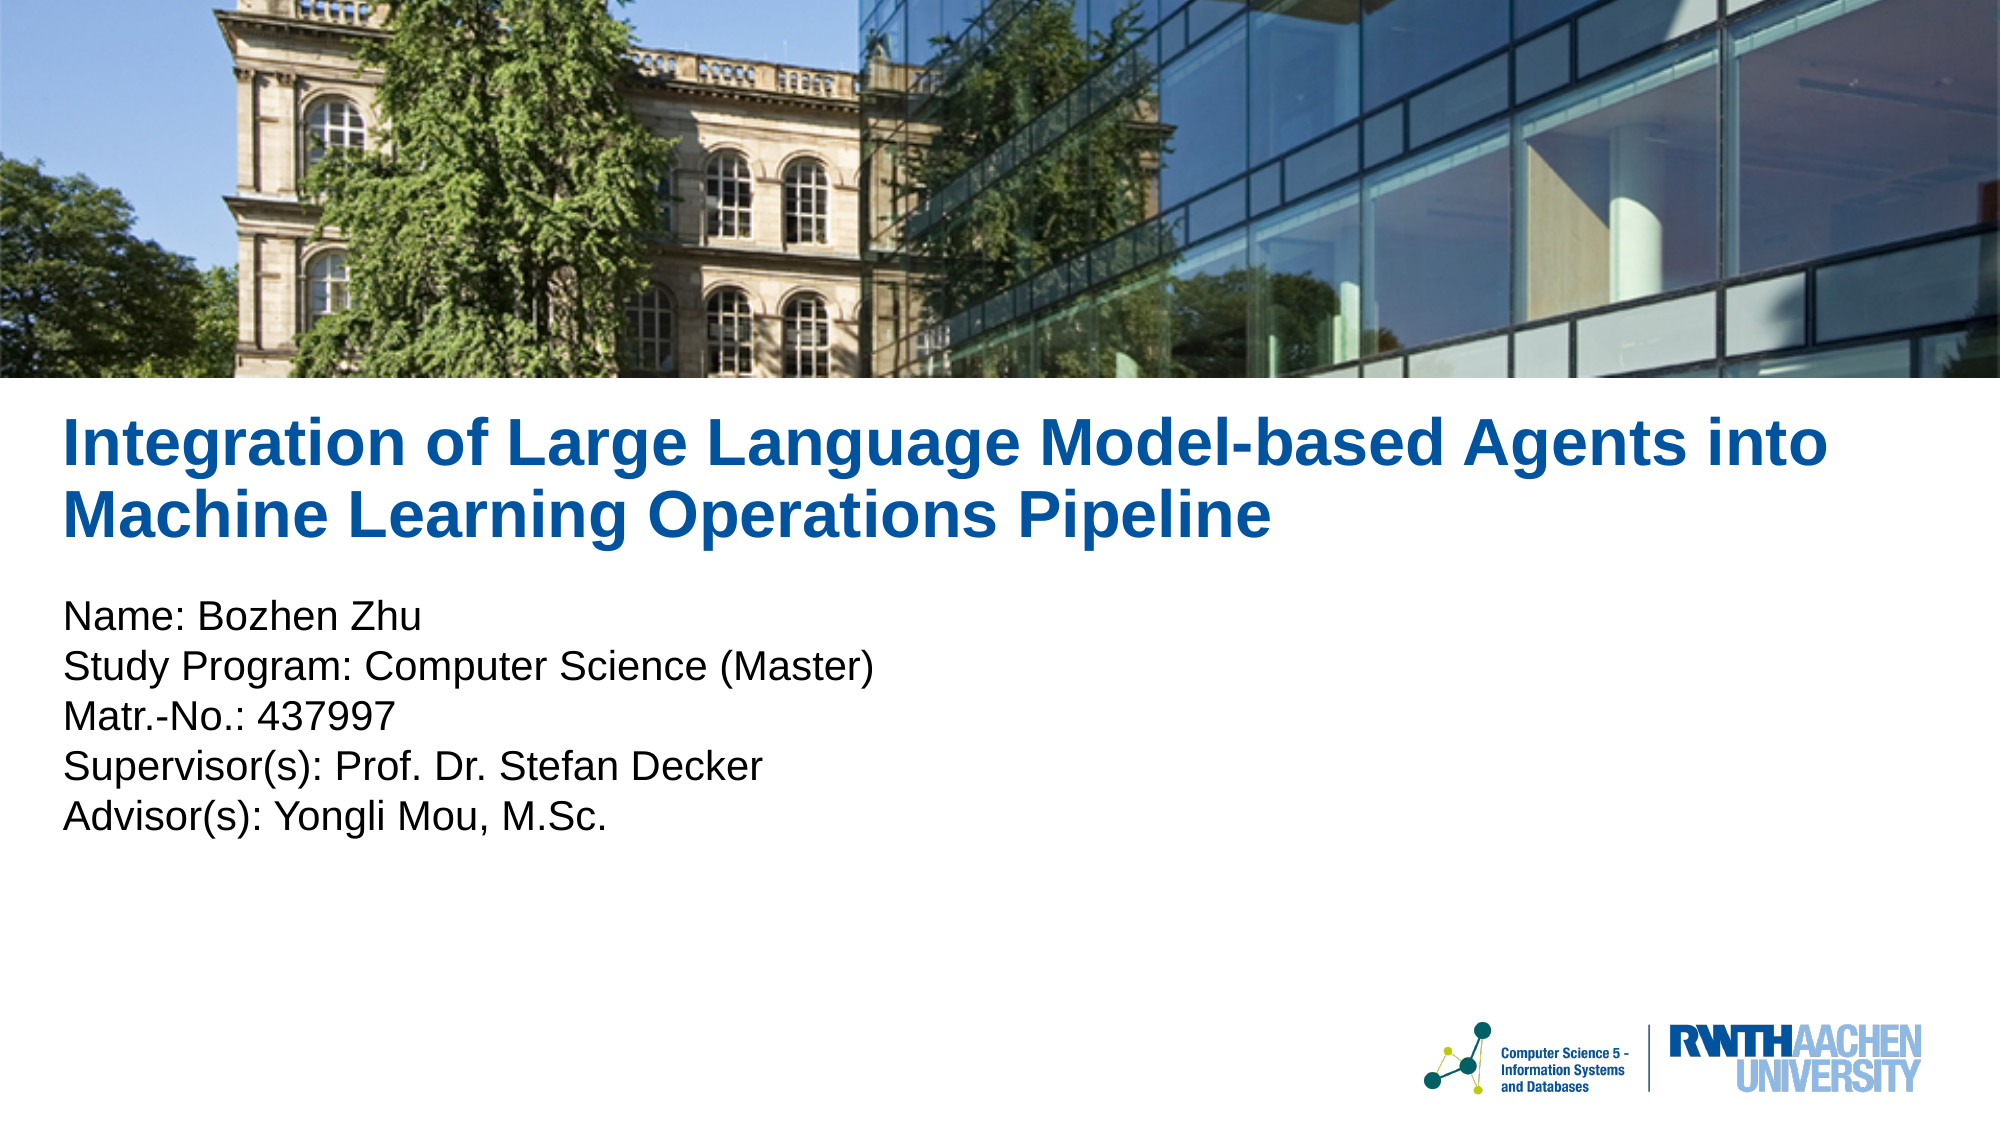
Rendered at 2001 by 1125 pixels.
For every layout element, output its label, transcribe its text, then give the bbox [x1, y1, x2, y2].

subtitle Name: Bozhen Zhu Study Program: Computer Science (Master) Matr.-No.: 437997 Supervisor(s): Prof. Dr. Stefan Decker Advisor(s): Yongli Mou, M.Sc. [63, 489, 1947, 761]
title Integration of Large Language Model-based Agents into Machine Learning Operations Pipeline [63, 408, 1947, 489]
picture [0, 0, 2000, 378]
picture [1403, 991, 1942, 1125]
